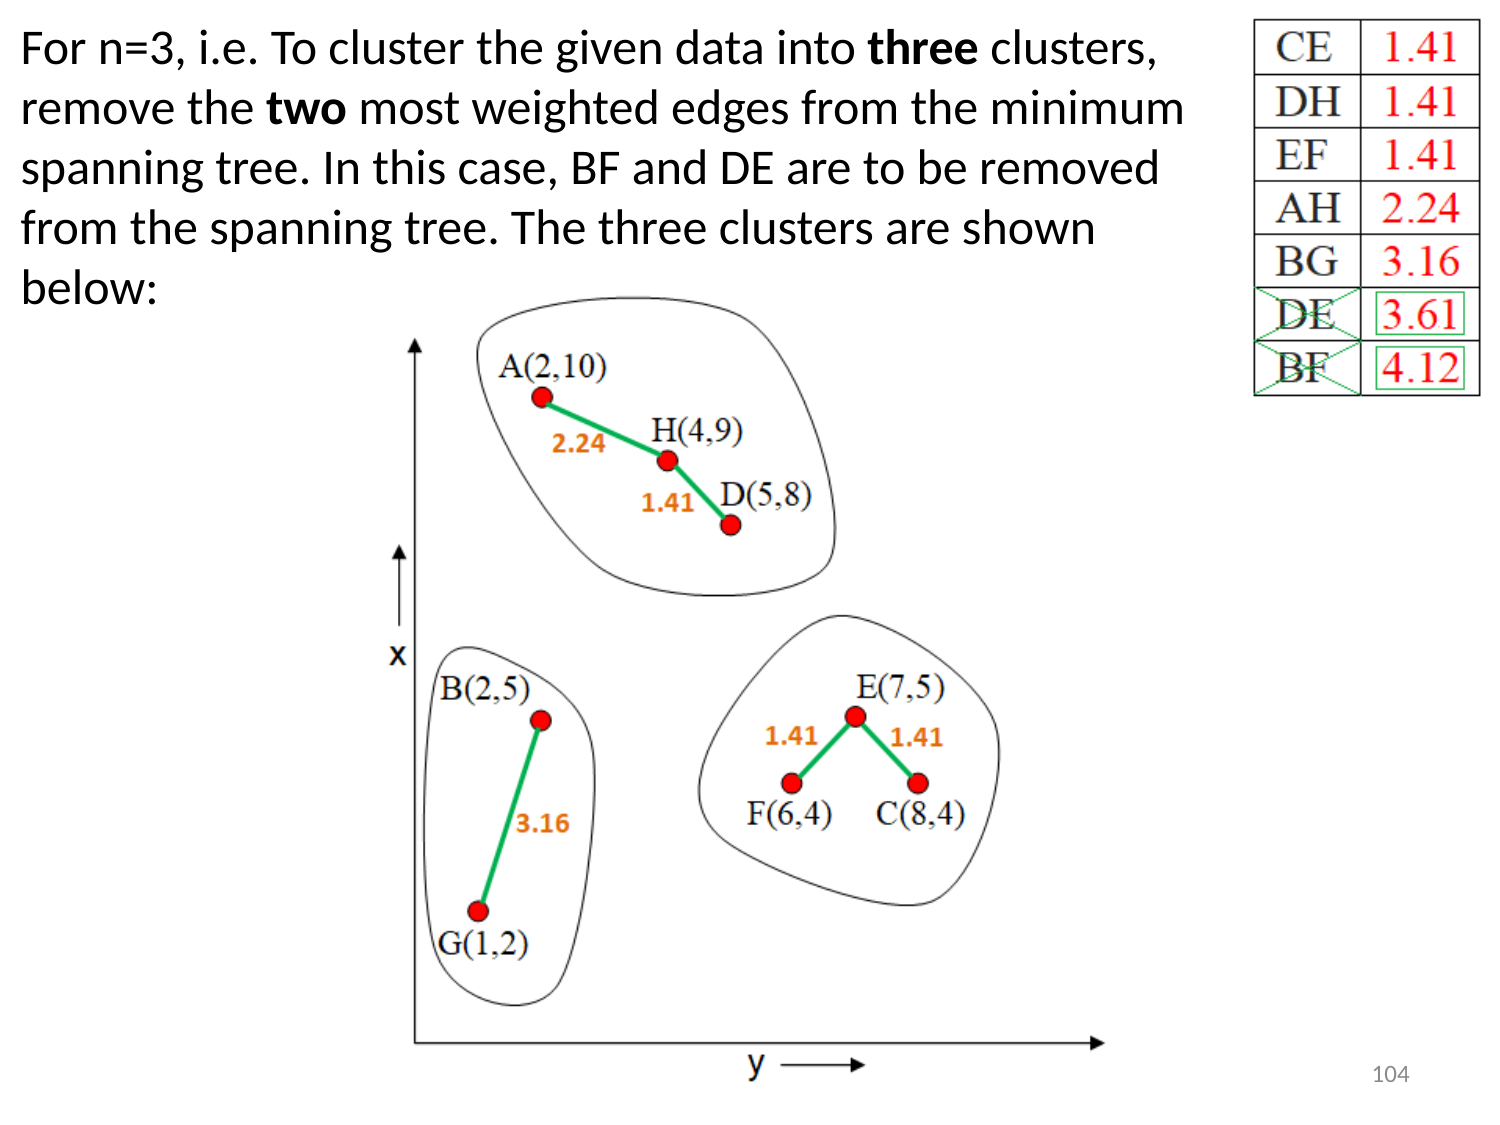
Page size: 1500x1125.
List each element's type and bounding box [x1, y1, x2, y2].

slide_number [1074, 1042, 1425, 1103]
picture [1245, 13, 1487, 410]
text_box [5, 7, 1235, 367]
picture [325, 290, 1175, 1095]
